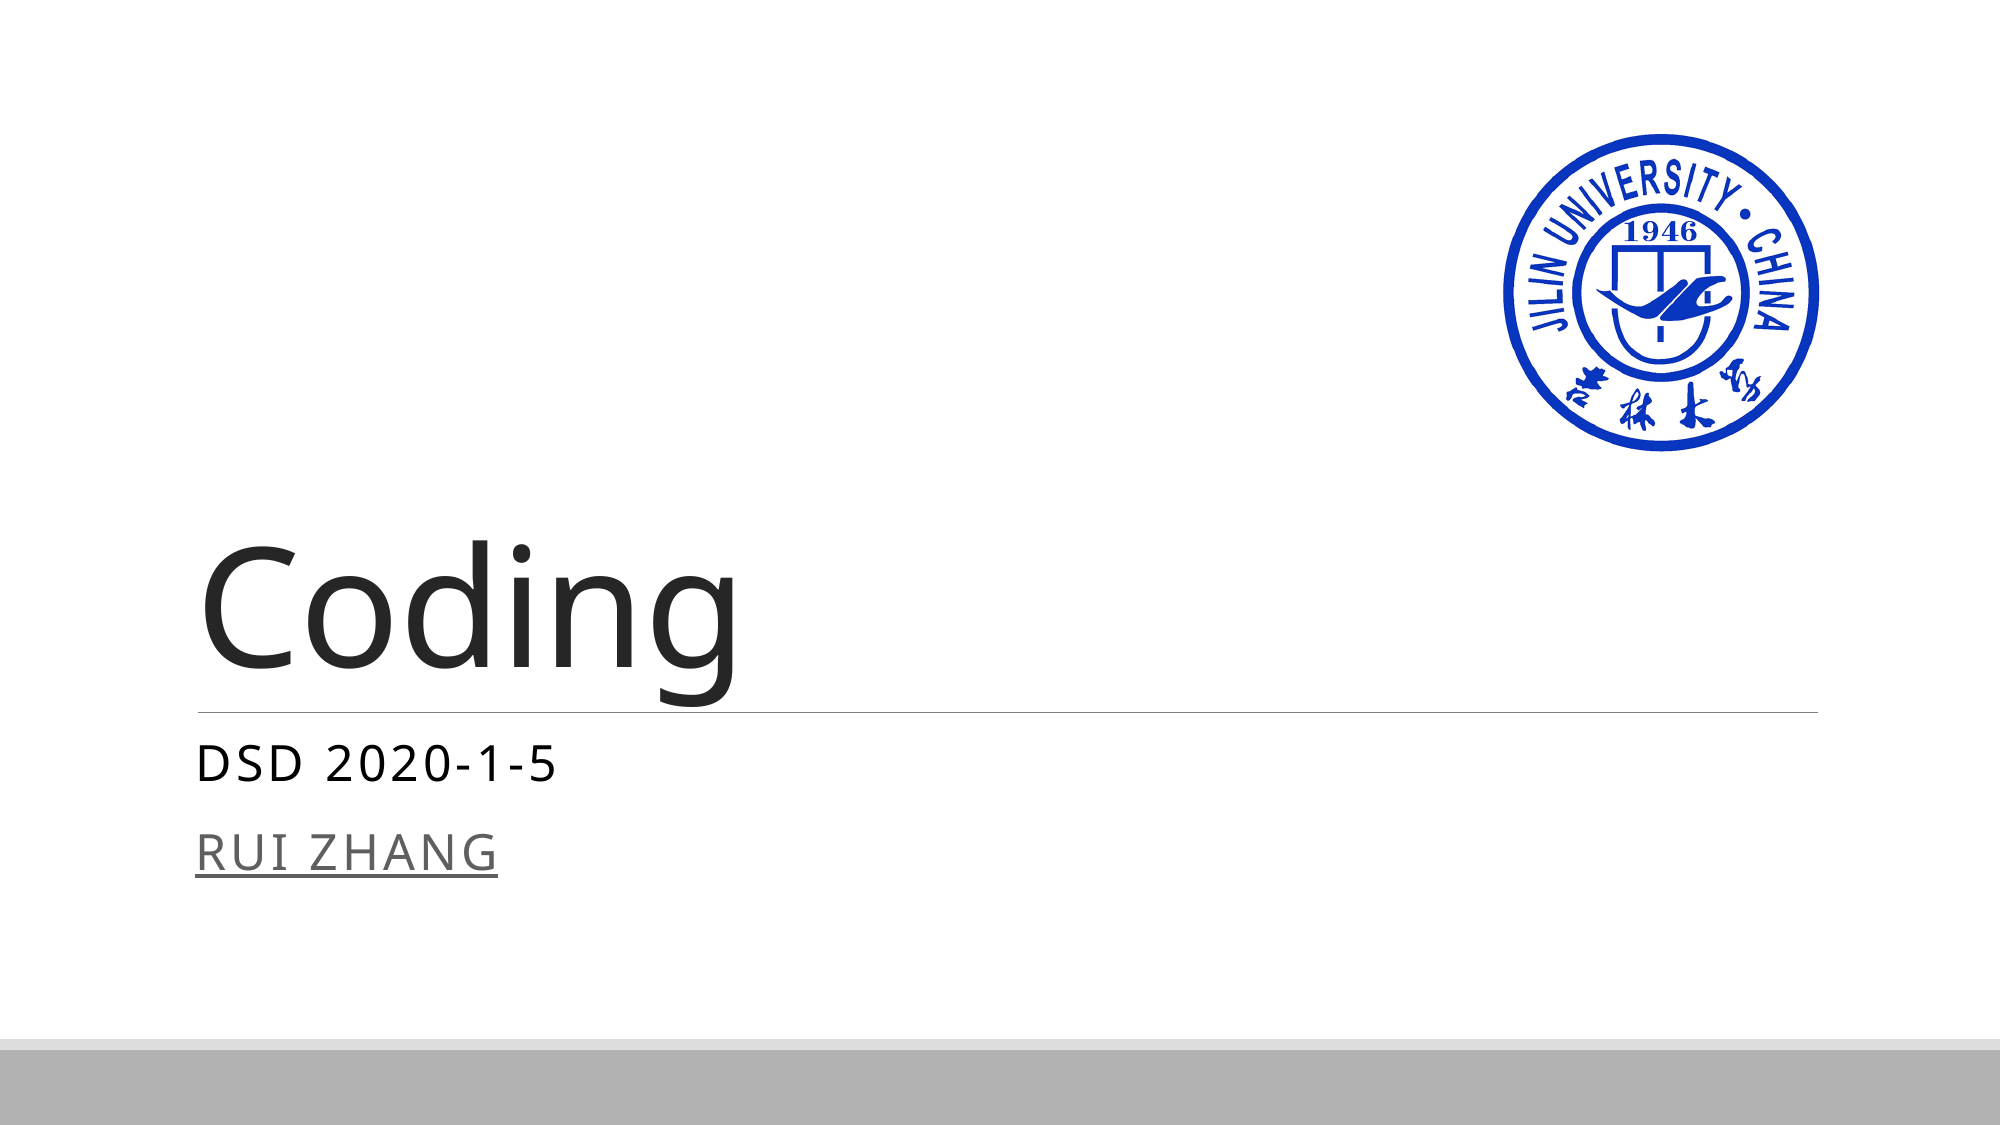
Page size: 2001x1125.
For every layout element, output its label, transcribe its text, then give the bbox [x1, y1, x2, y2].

subtitle DSD 2020-1-5 Rui ZHANG [180, 730, 1831, 919]
title Coding [180, 124, 1830, 710]
